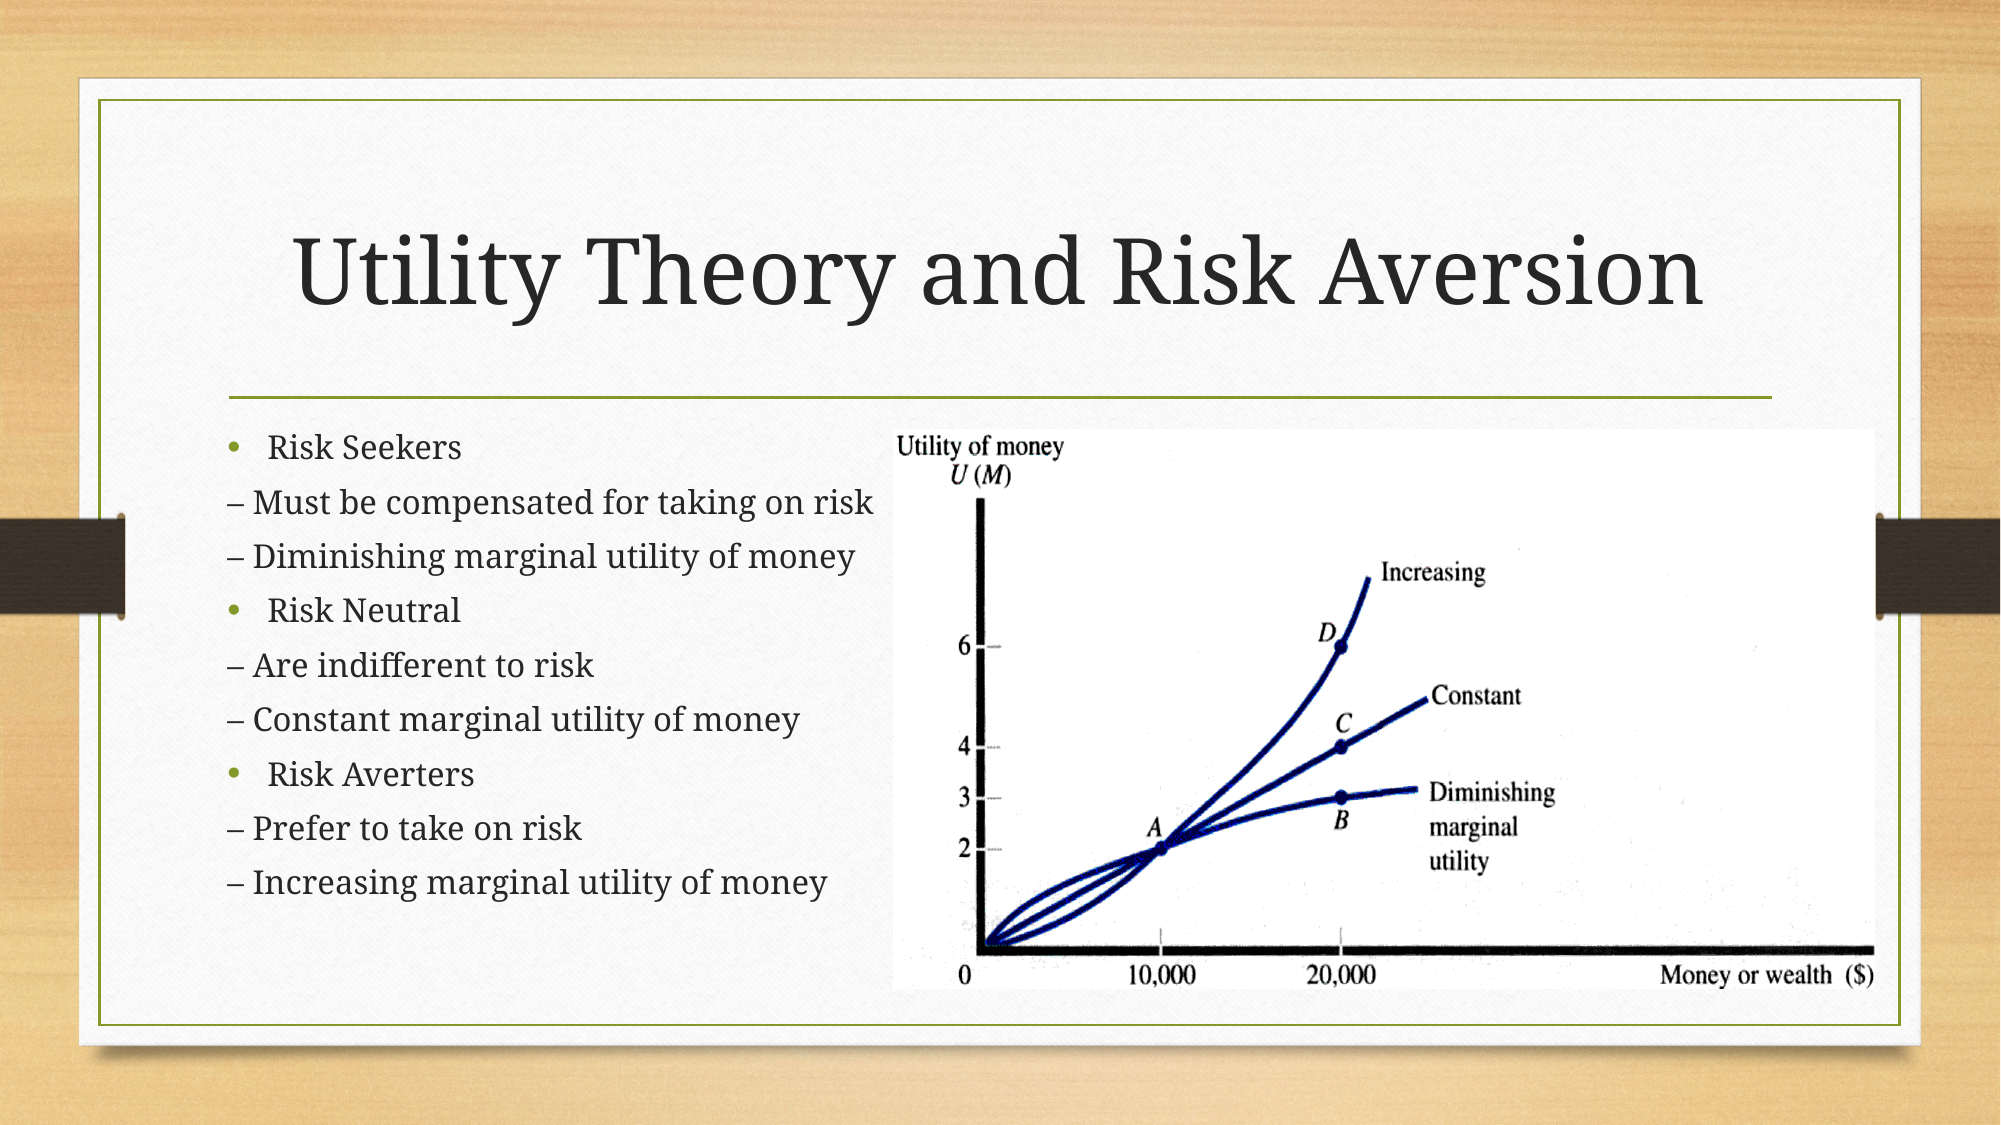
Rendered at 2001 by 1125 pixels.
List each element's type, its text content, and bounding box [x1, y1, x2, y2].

list Risk Seekers – Must be compensated for taking on risk – Diminishing marginal utility of money Risk Neutral – Are indifferent to risk – Constant marginal utility of money Risk Averters – Prefer to take on risk – Increasing marginal utility of money [212, 419, 894, 964]
title Utility Theory and Risk Aversion [212, 161, 1788, 375]
picture [0, 0, 2001, 1125]
